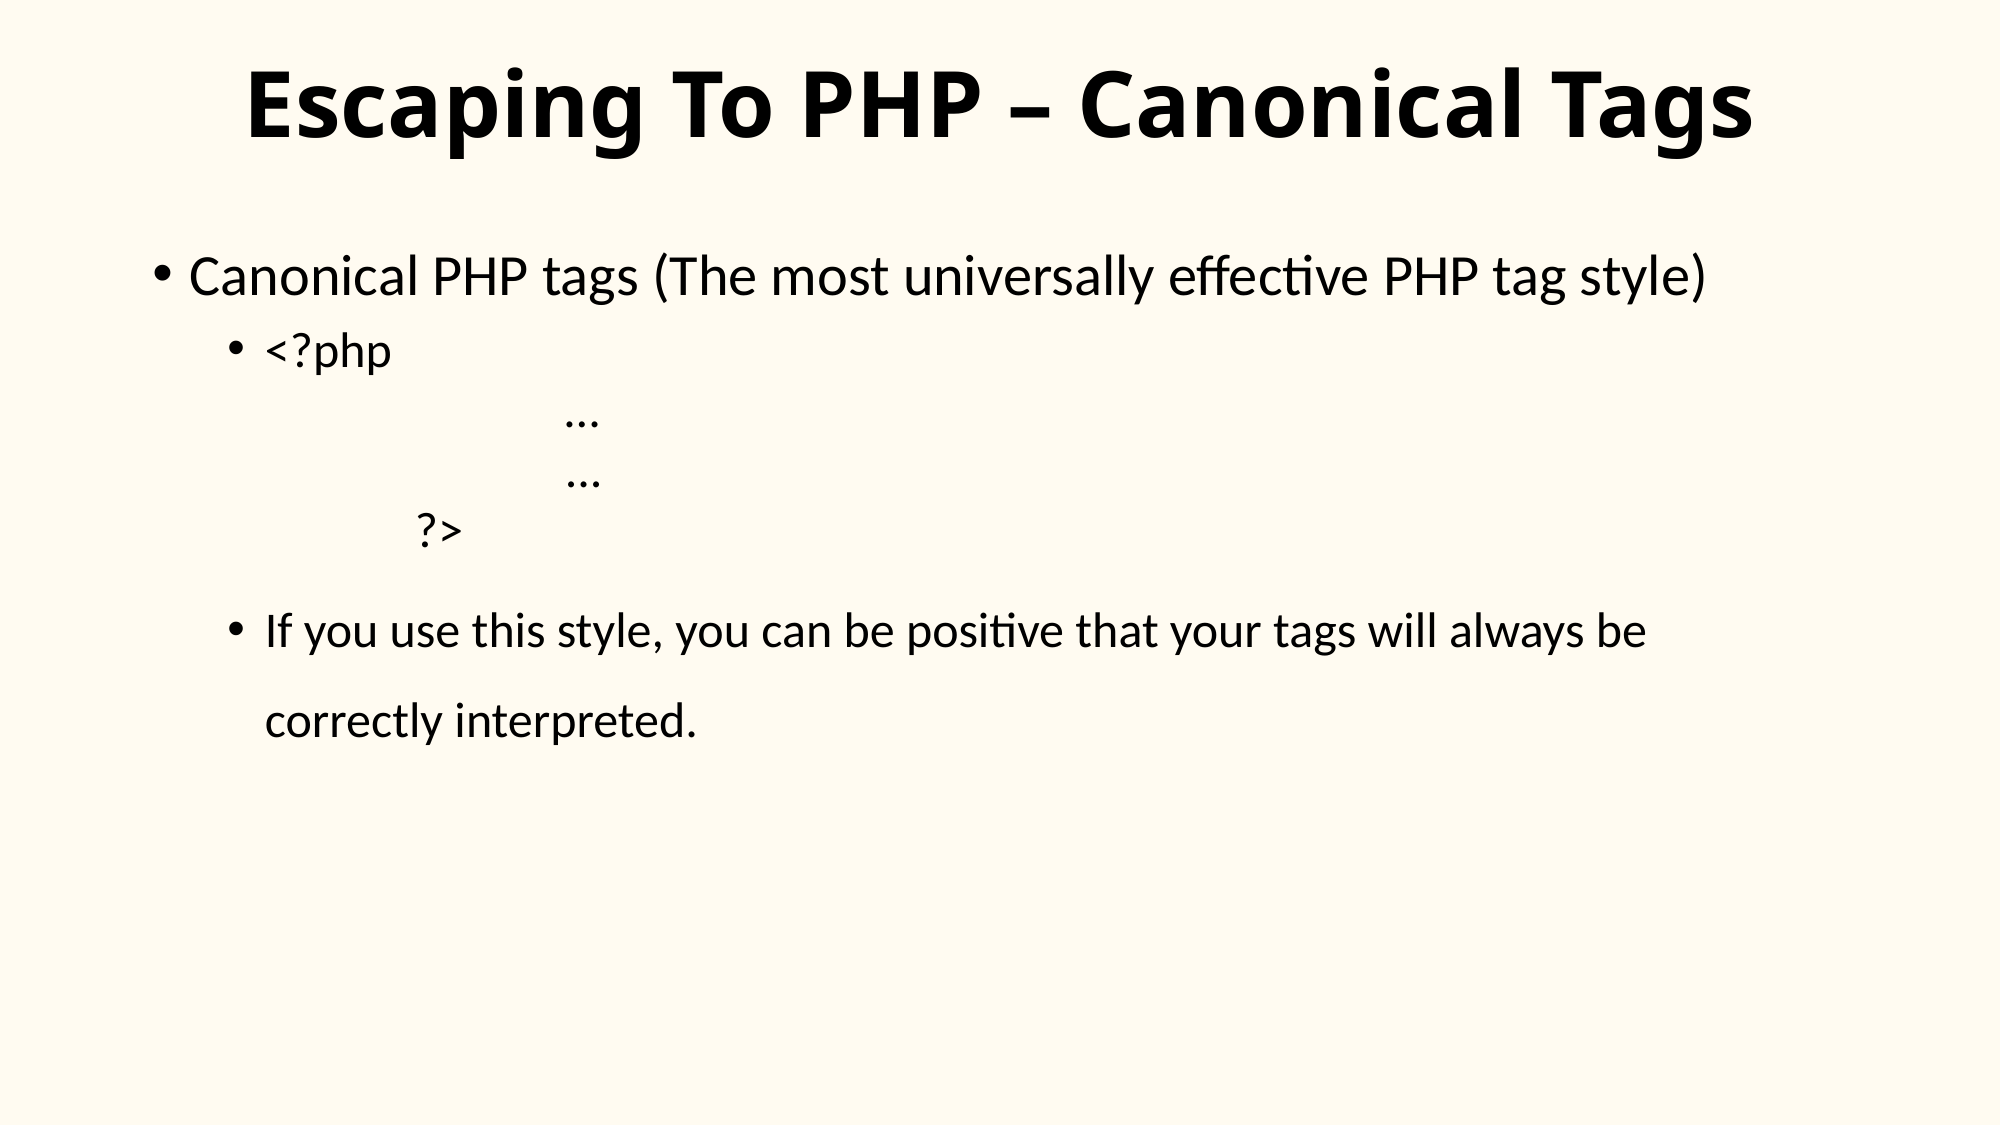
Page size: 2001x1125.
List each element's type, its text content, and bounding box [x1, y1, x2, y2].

list Canonical PHP tags (The most universally effective PHP tag style) <?php … ... ?> If you use this style, you can be positive that your tags will always be correctly interpreted. [137, 194, 1863, 1014]
title Escaping To PHP – Canonical Tags [0, 20, 2000, 195]
